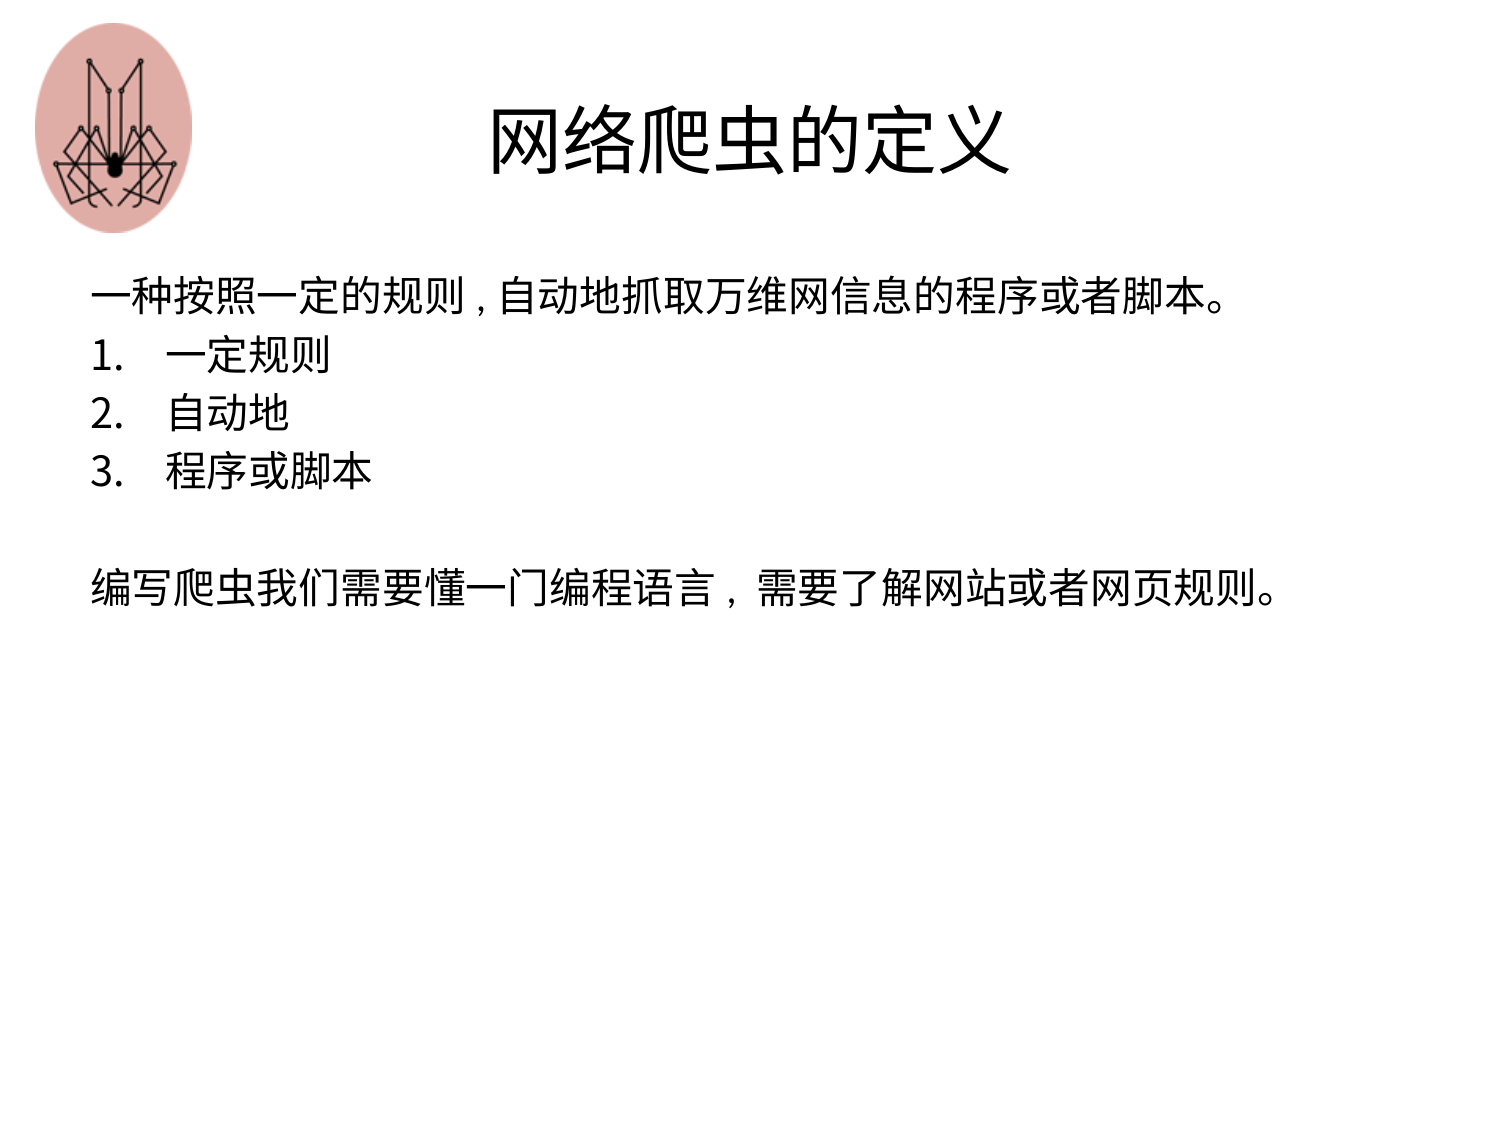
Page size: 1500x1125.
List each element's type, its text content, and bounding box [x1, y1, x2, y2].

list 一种按照一定的规则,自动地抓取万维网信息的程序或者脚本。 一定规则 自动地 程序或脚本 编写爬虫我们需要懂一门编程语言, 需要了解网站或者网页规则。 [75, 262, 1425, 1005]
picture [34, 23, 192, 234]
title 网络爬虫的定义 [196, 45, 1425, 233]
